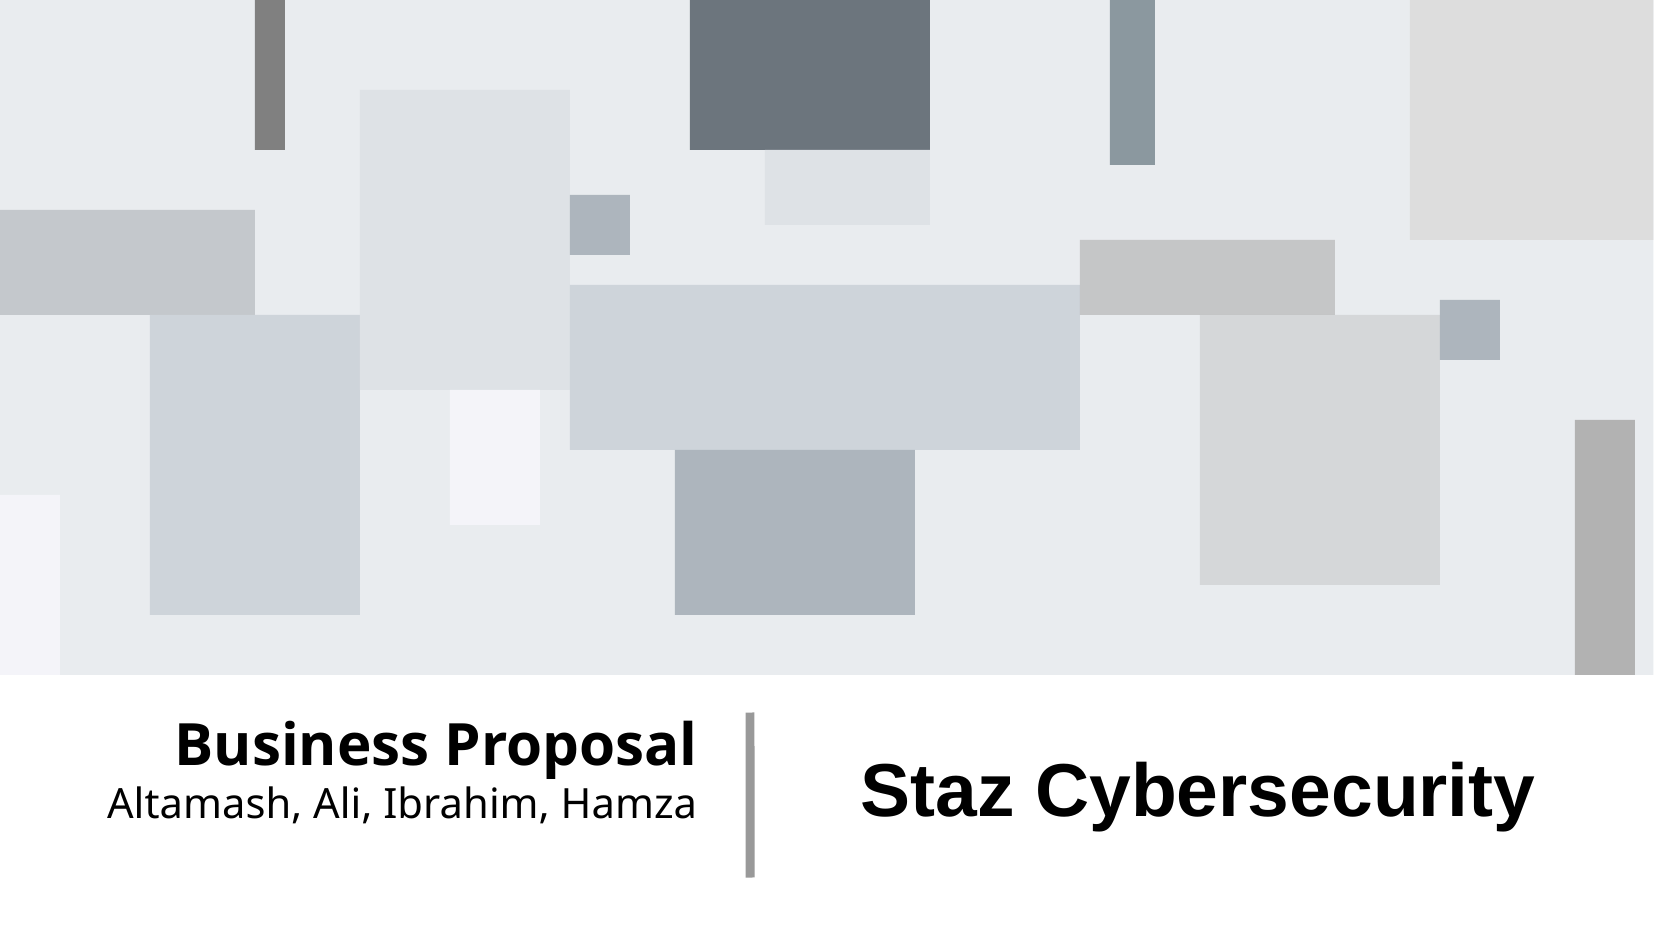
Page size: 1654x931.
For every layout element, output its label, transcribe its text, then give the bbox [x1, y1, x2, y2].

text_box Business Proposal Altamash, Ali, Ibrahim, Hamza [69, 699, 713, 925]
text_box Staz Cybersecurity [825, 712, 1613, 884]
